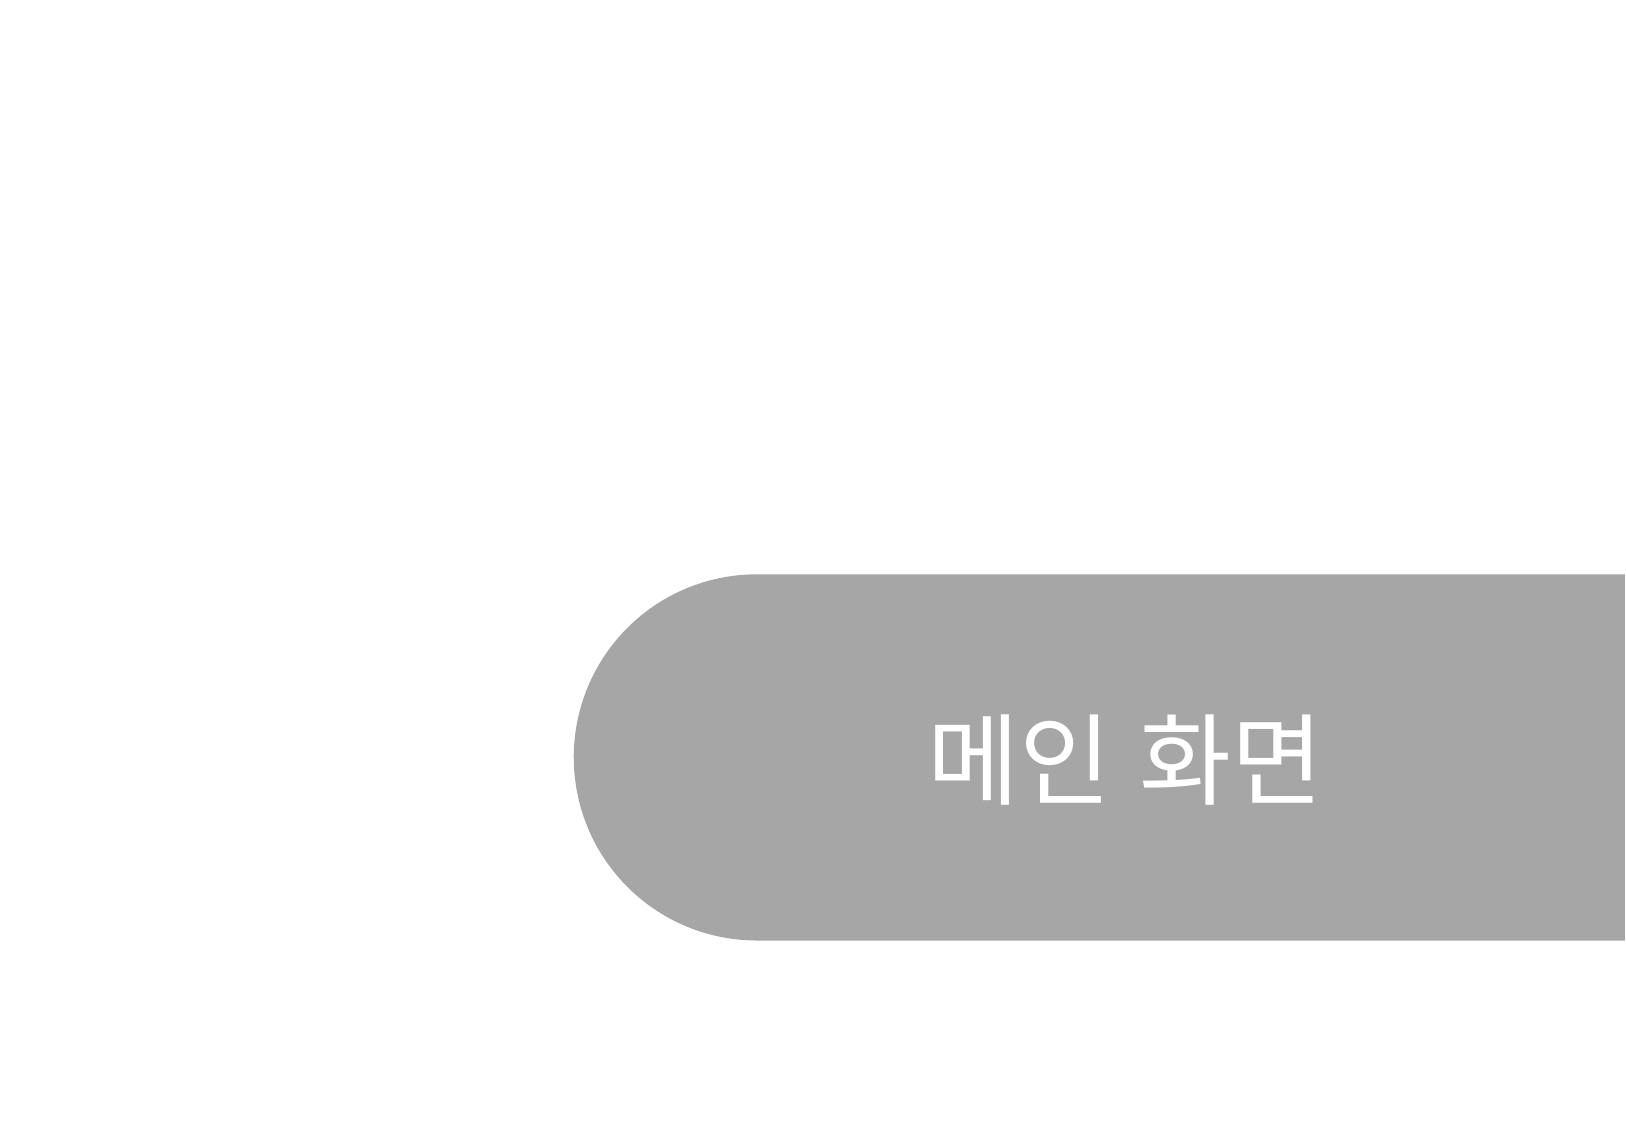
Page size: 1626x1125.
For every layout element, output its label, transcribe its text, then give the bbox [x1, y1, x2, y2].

list 메인 화면 [647, 727, 1604, 787]
